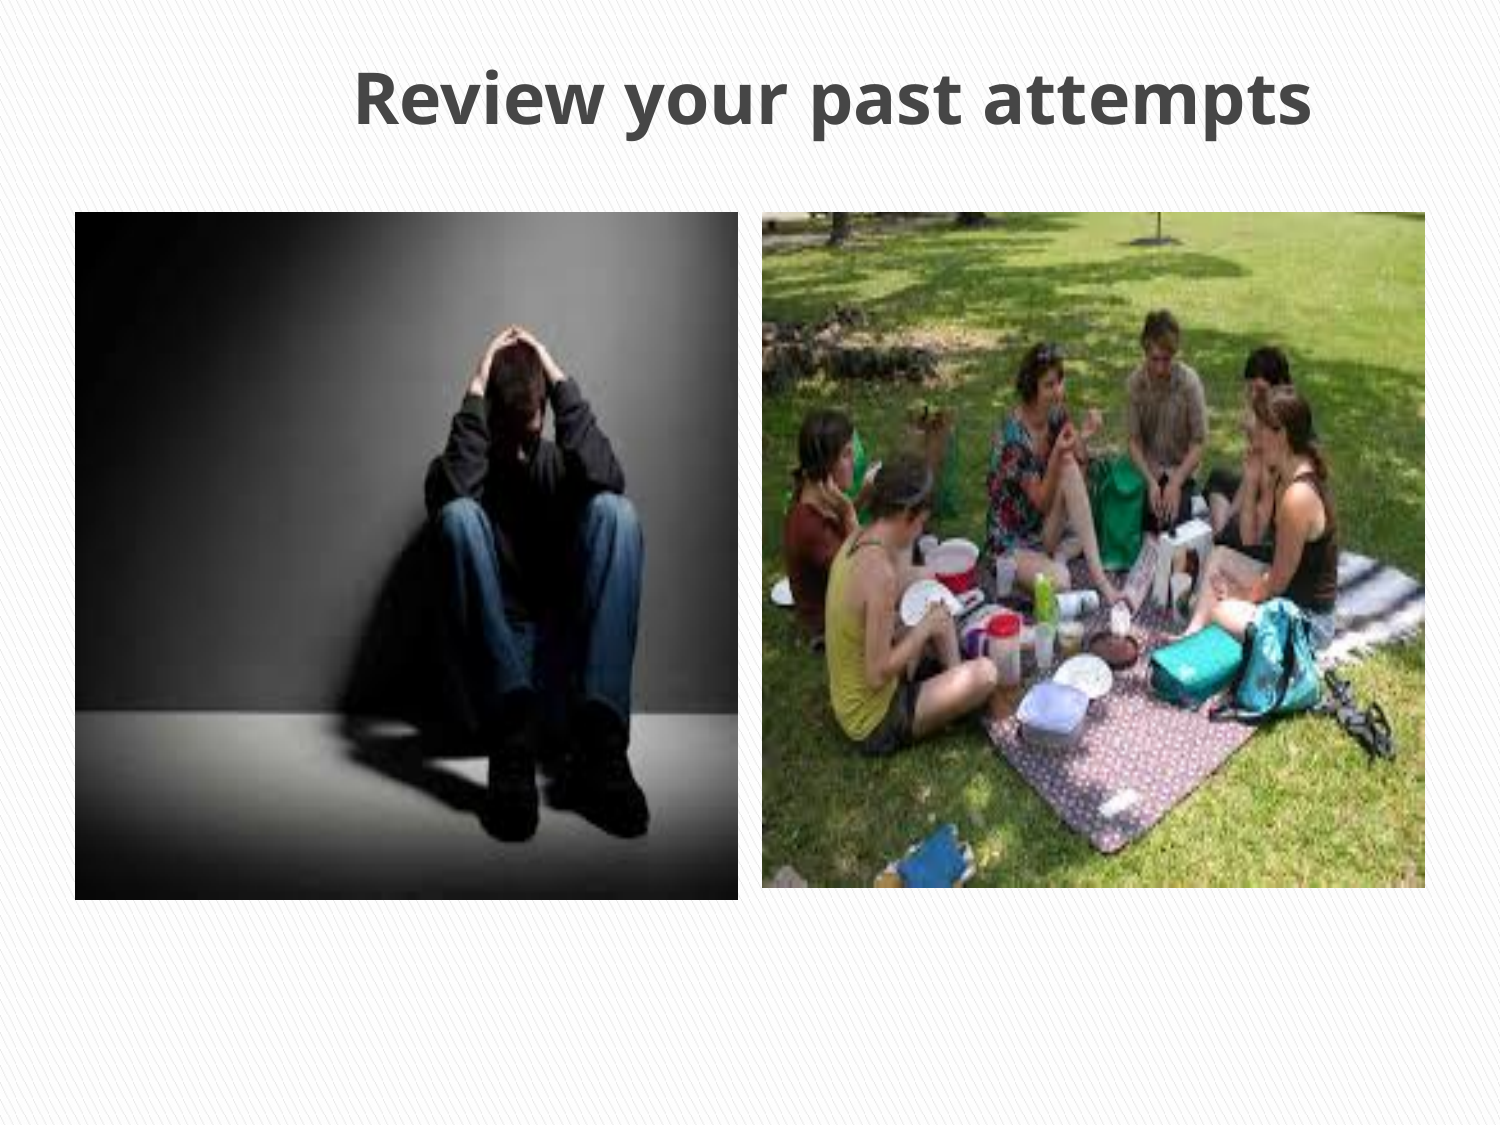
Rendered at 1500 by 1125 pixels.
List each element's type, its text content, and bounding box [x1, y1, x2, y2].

title Review your past attempts [75, 44, 1425, 233]
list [74, 212, 738, 901]
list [762, 212, 1426, 888]
